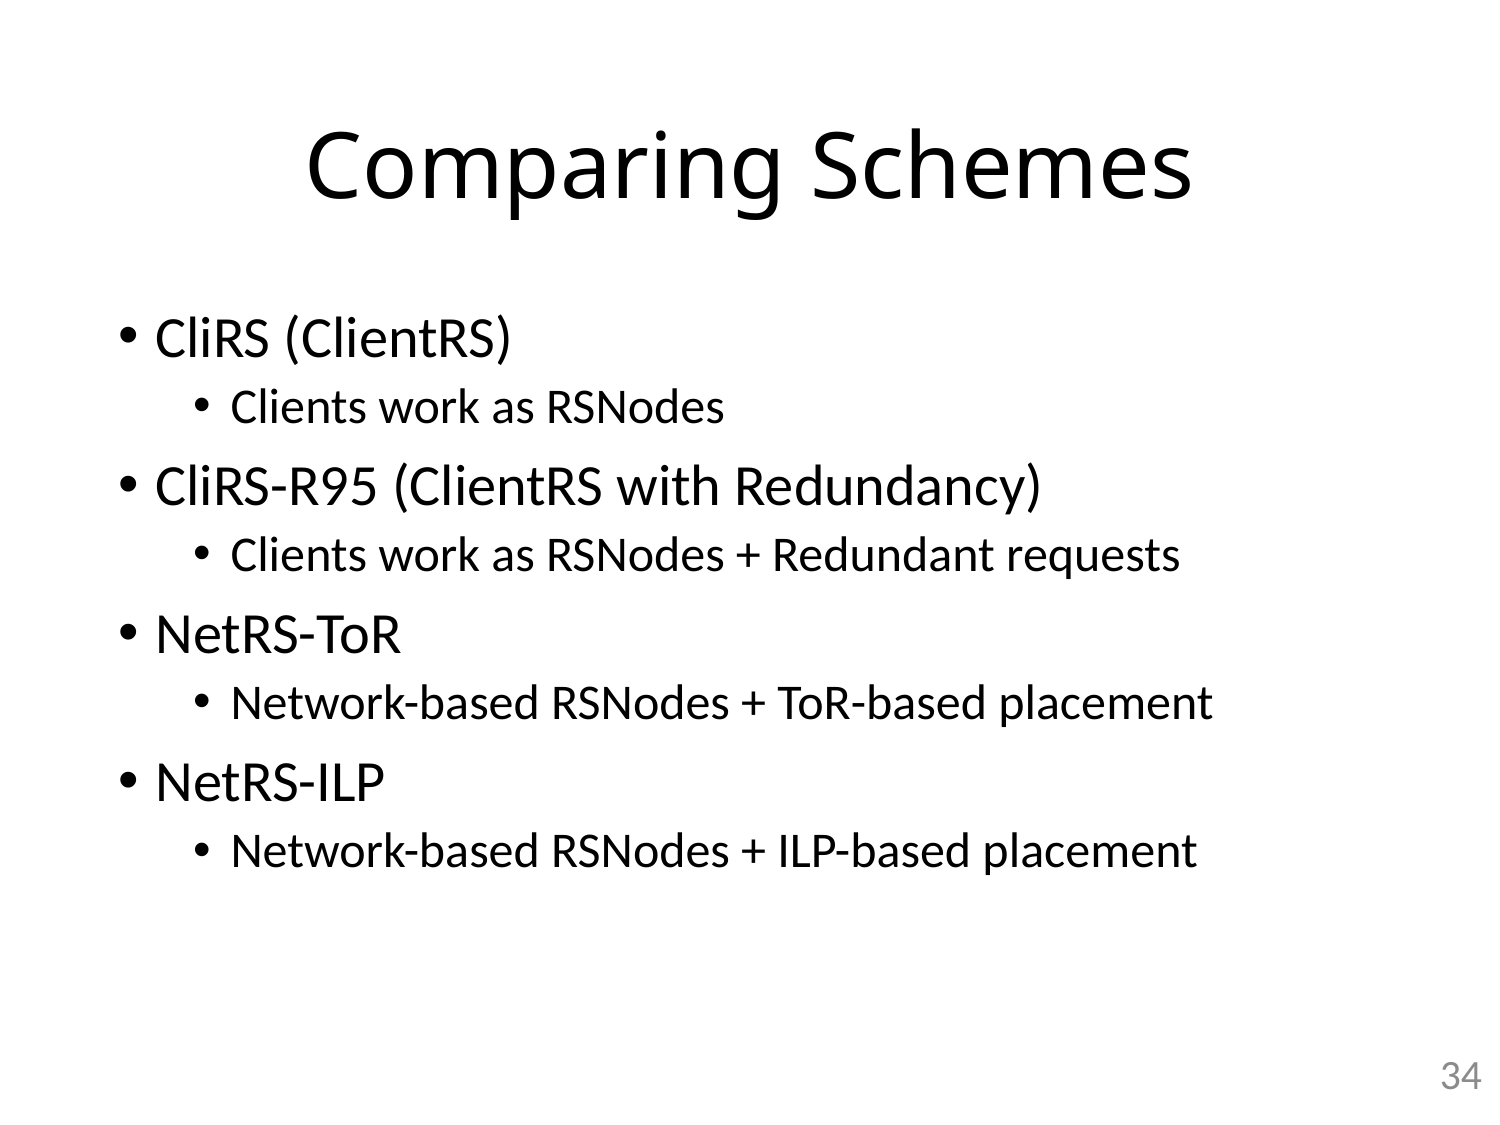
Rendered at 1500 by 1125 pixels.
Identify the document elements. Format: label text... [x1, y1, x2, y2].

title Comparing Schemes [103, 59, 1397, 278]
slide_number 34 [1159, 1042, 1498, 1103]
list CliRS (ClientRS) Clients work as RSNodes CliRS-R95 (ClientRS with Redundancy) Clients work as RSNodes + Redundant requests NetRS-ToR Network-based RSNodes + ToR-based placement NetRS-ILP Network-based RSNodes + ILP-based placement [103, 299, 1397, 1014]
